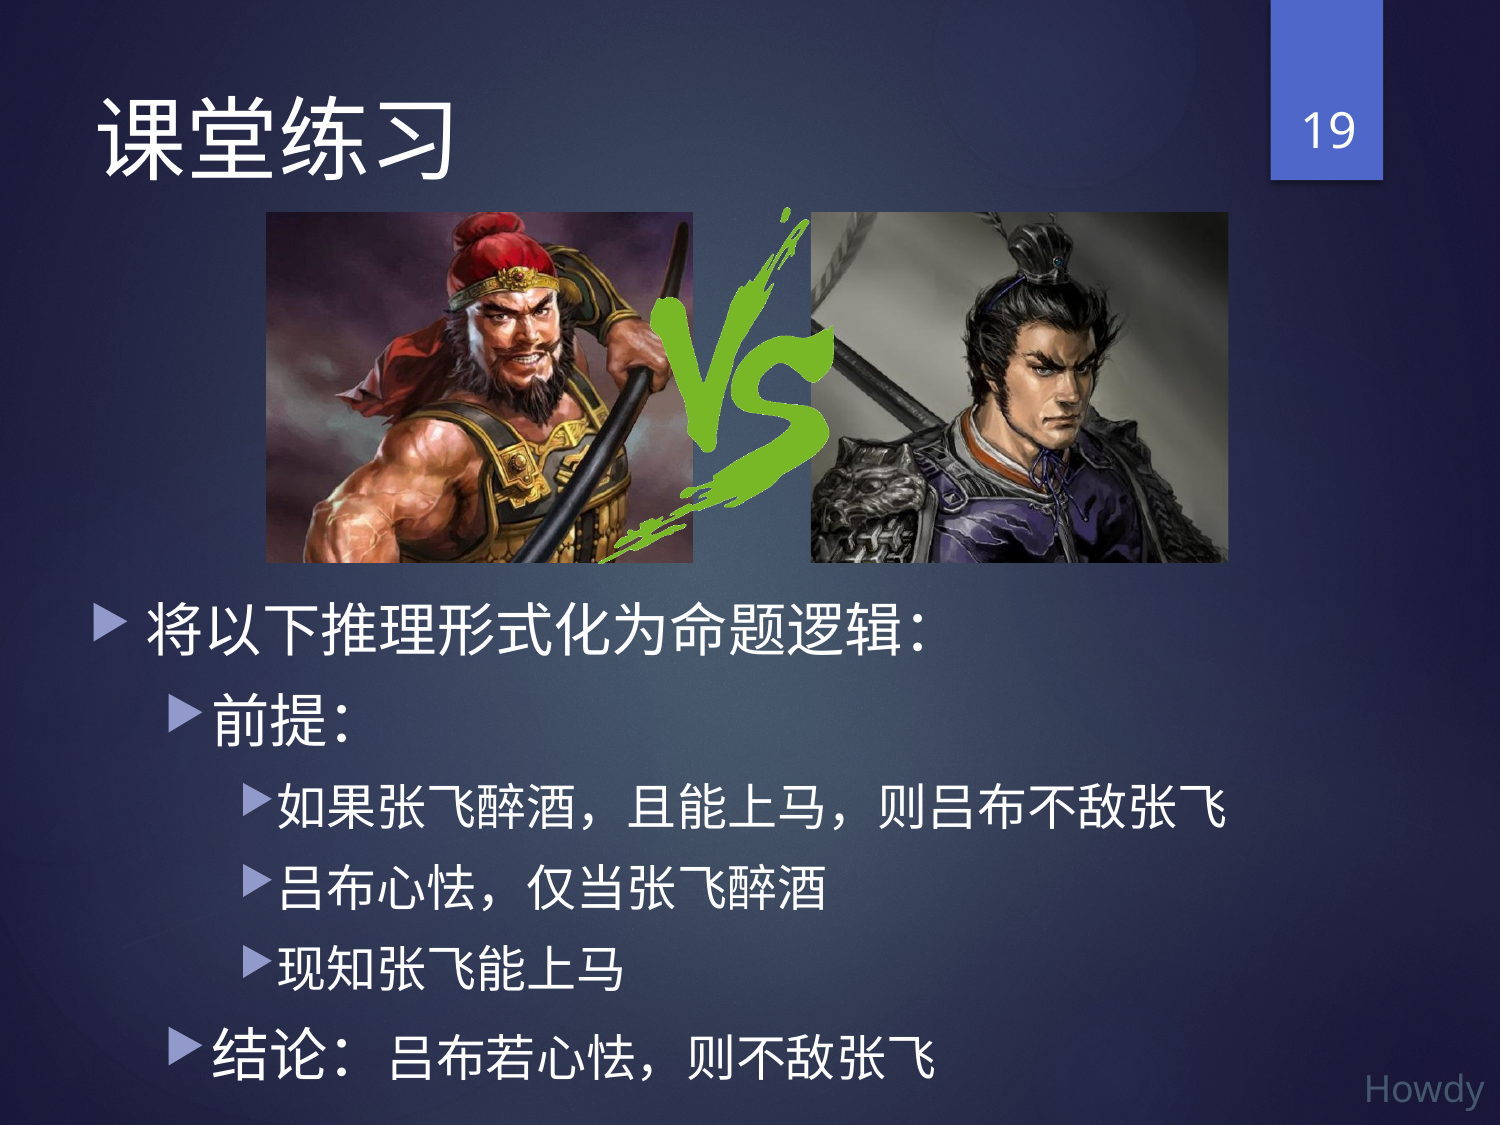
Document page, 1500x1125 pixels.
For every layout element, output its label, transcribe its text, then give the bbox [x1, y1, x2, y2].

picture [266, 207, 1229, 564]
title 课堂练习 [79, 74, 1237, 225]
list 将以下推理形式化为命题逻辑： 前提： 如果张飞醉酒，且能上马，则吕布不敌张飞 吕布心怯，仅当张飞醉酒 现知张飞能上马 结论：吕布若心怯，则不敌张飞 [74, 586, 1460, 1125]
slide_number 19 [1277, 48, 1381, 175]
